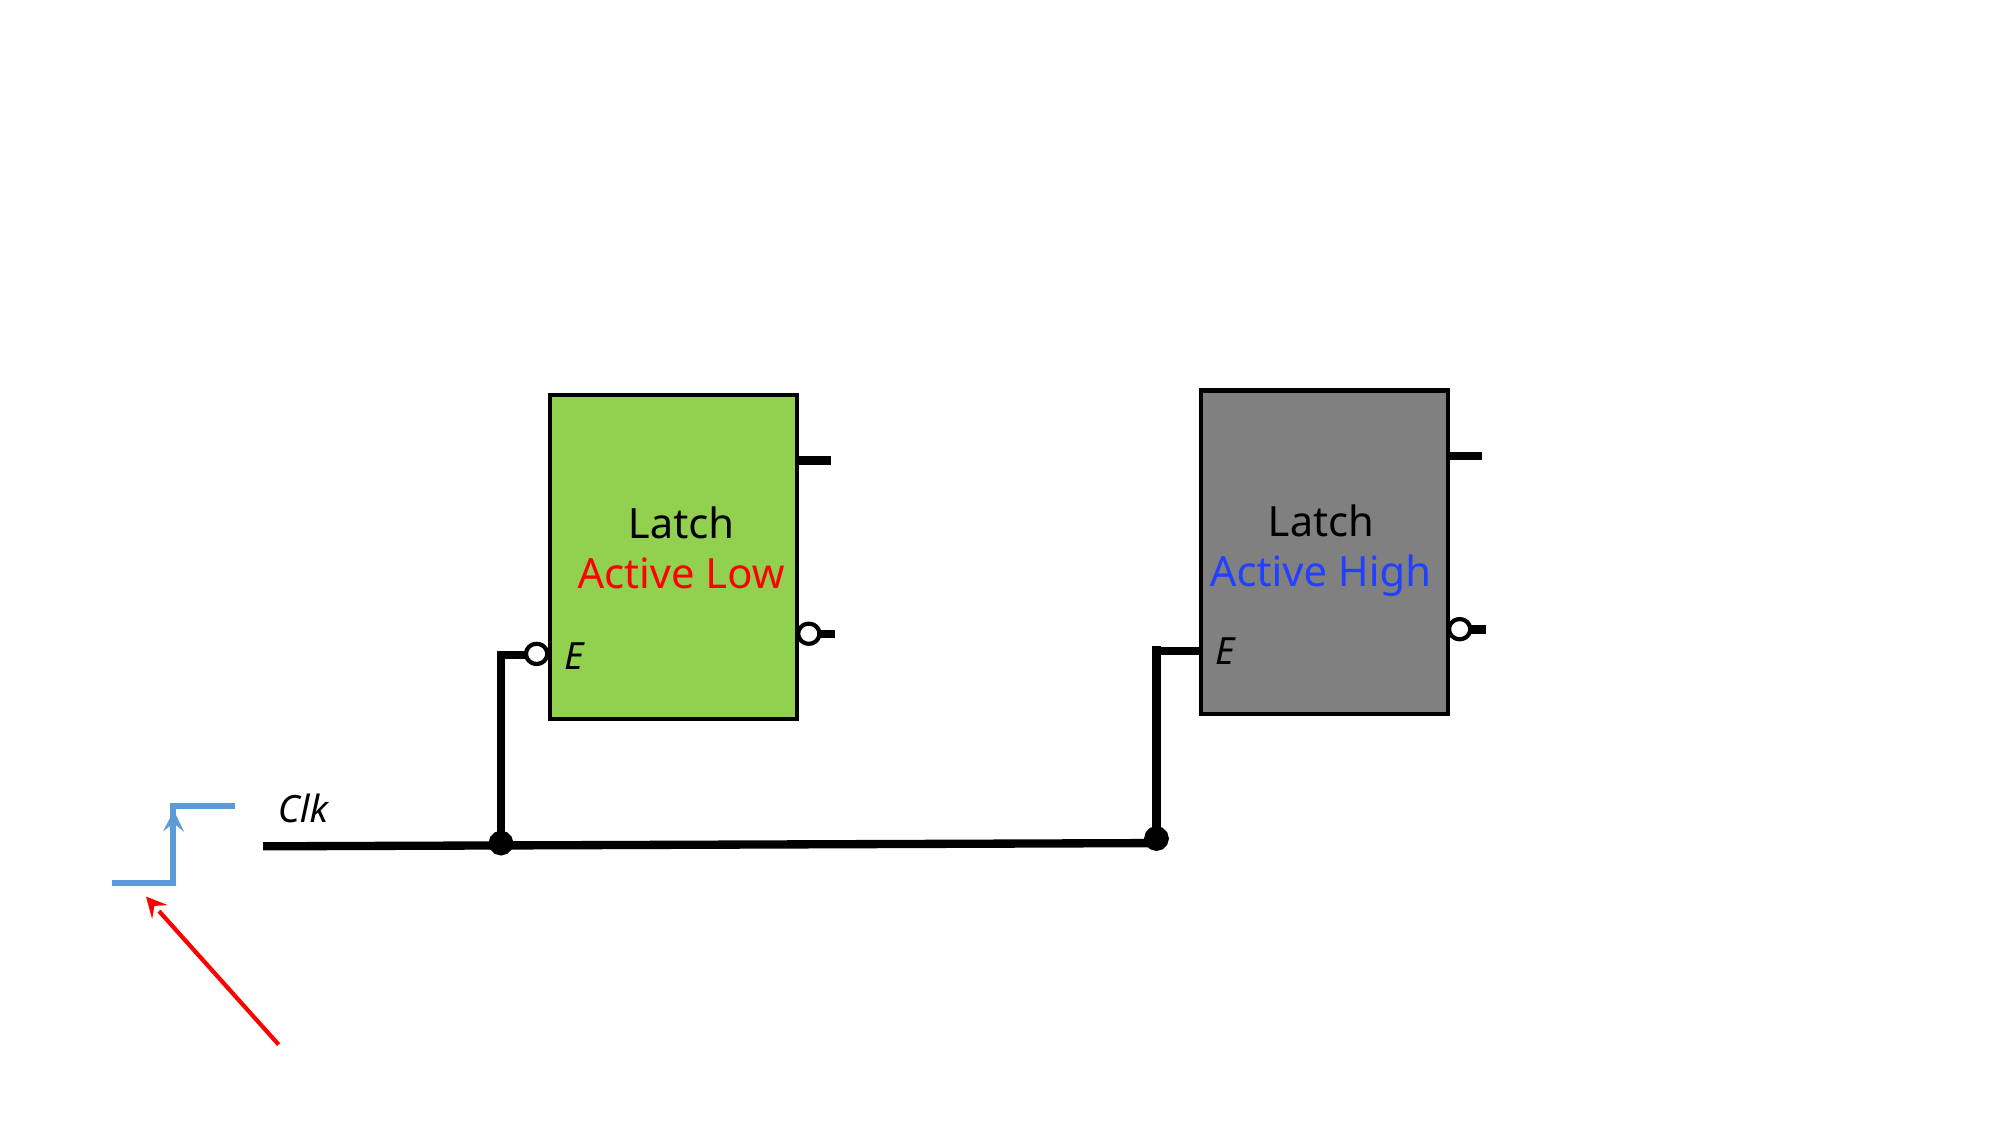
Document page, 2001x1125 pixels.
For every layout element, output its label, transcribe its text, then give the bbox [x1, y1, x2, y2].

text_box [501, 395, 835, 719]
text_box Clk [263, 777, 367, 838]
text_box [1152, 390, 1486, 715]
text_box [263, 843, 1157, 847]
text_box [145, 896, 279, 1045]
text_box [111, 806, 235, 884]
